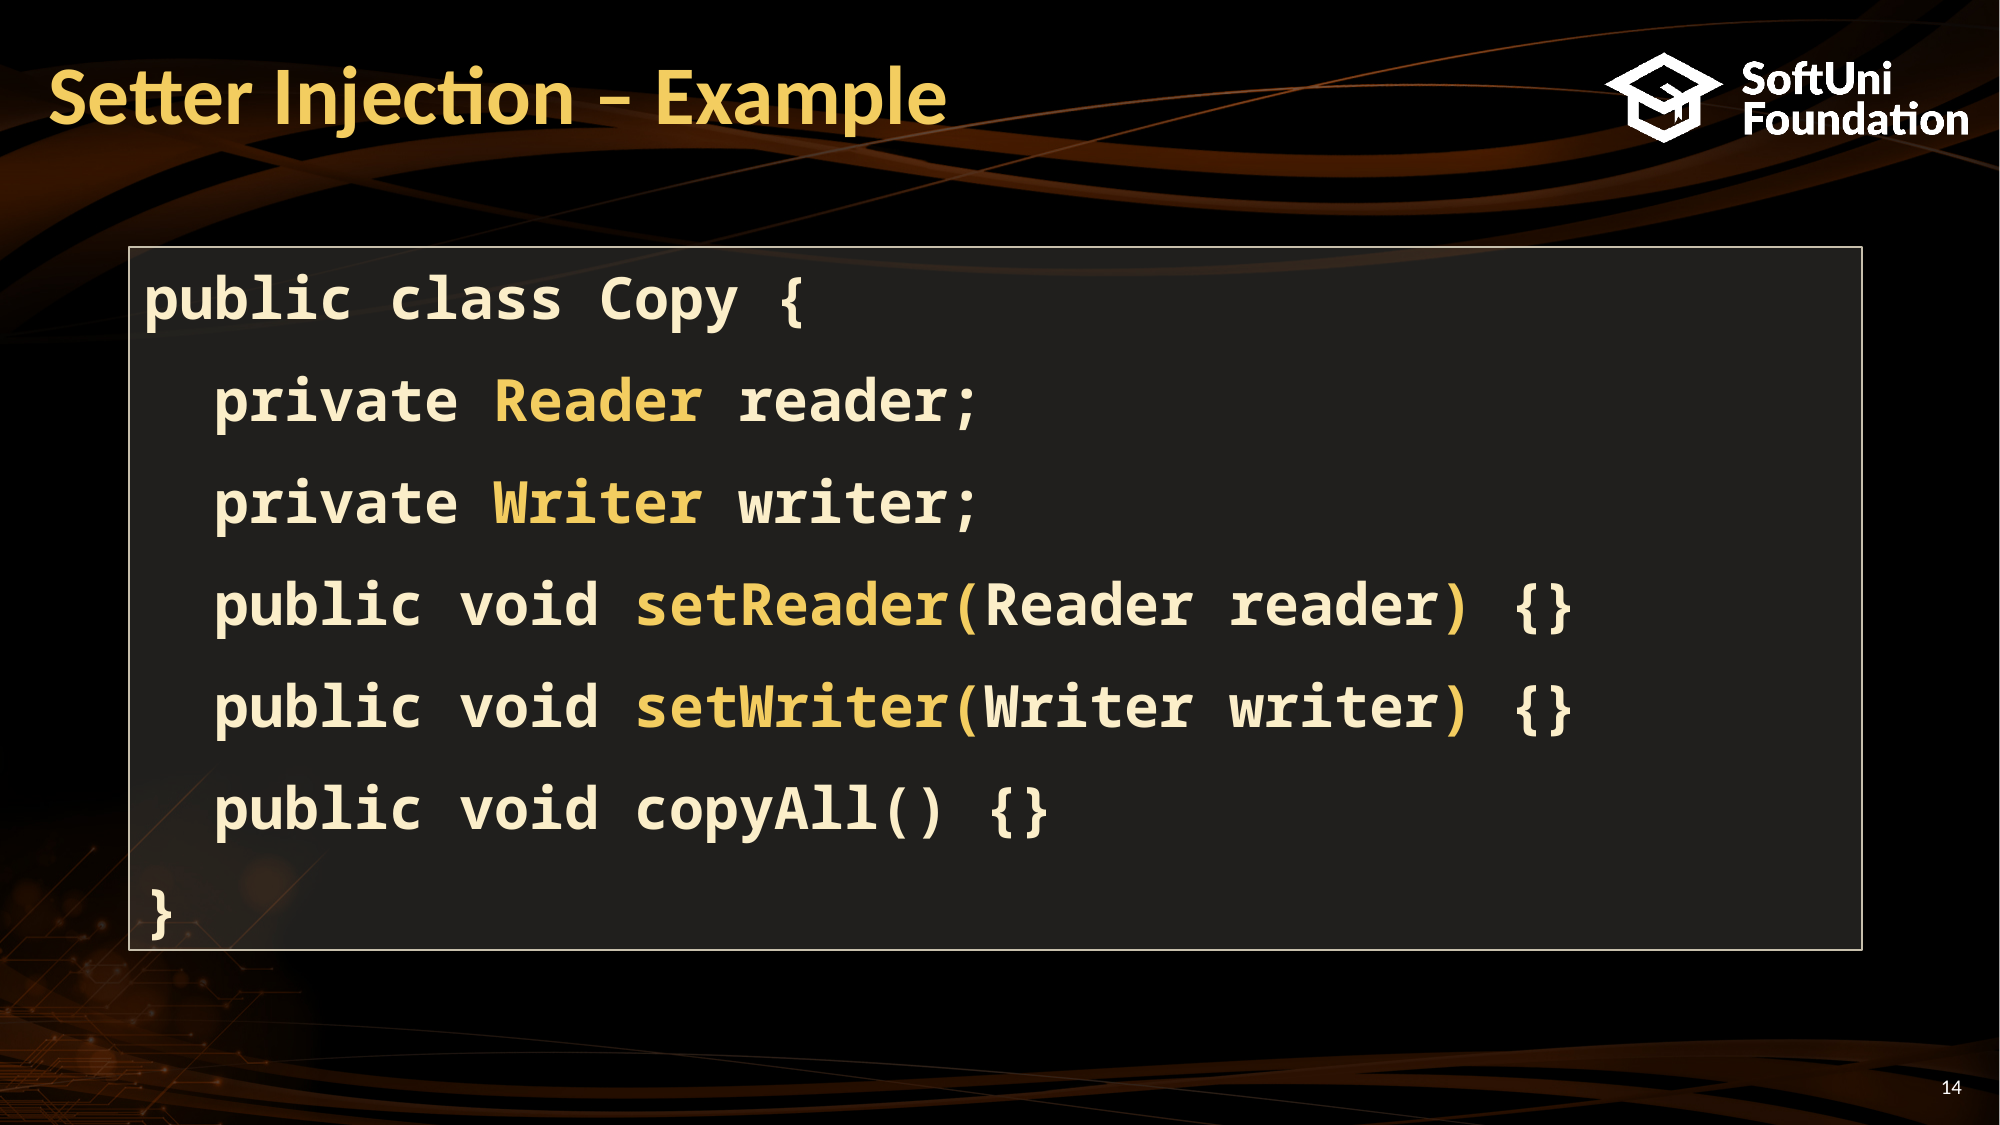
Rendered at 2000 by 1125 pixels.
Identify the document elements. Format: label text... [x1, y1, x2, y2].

text_box public class Copy { private Reader reader; private Writer writer; public void setReader(Reader reader) {} public void setWriter(Writer writer) {} public void copyAll() {} } [129, 247, 1863, 951]
slide_number 14 [1897, 1070, 1968, 1103]
picture [0, 0, 2000, 1125]
title Setter Injection – Example [30, 6, 1602, 189]
